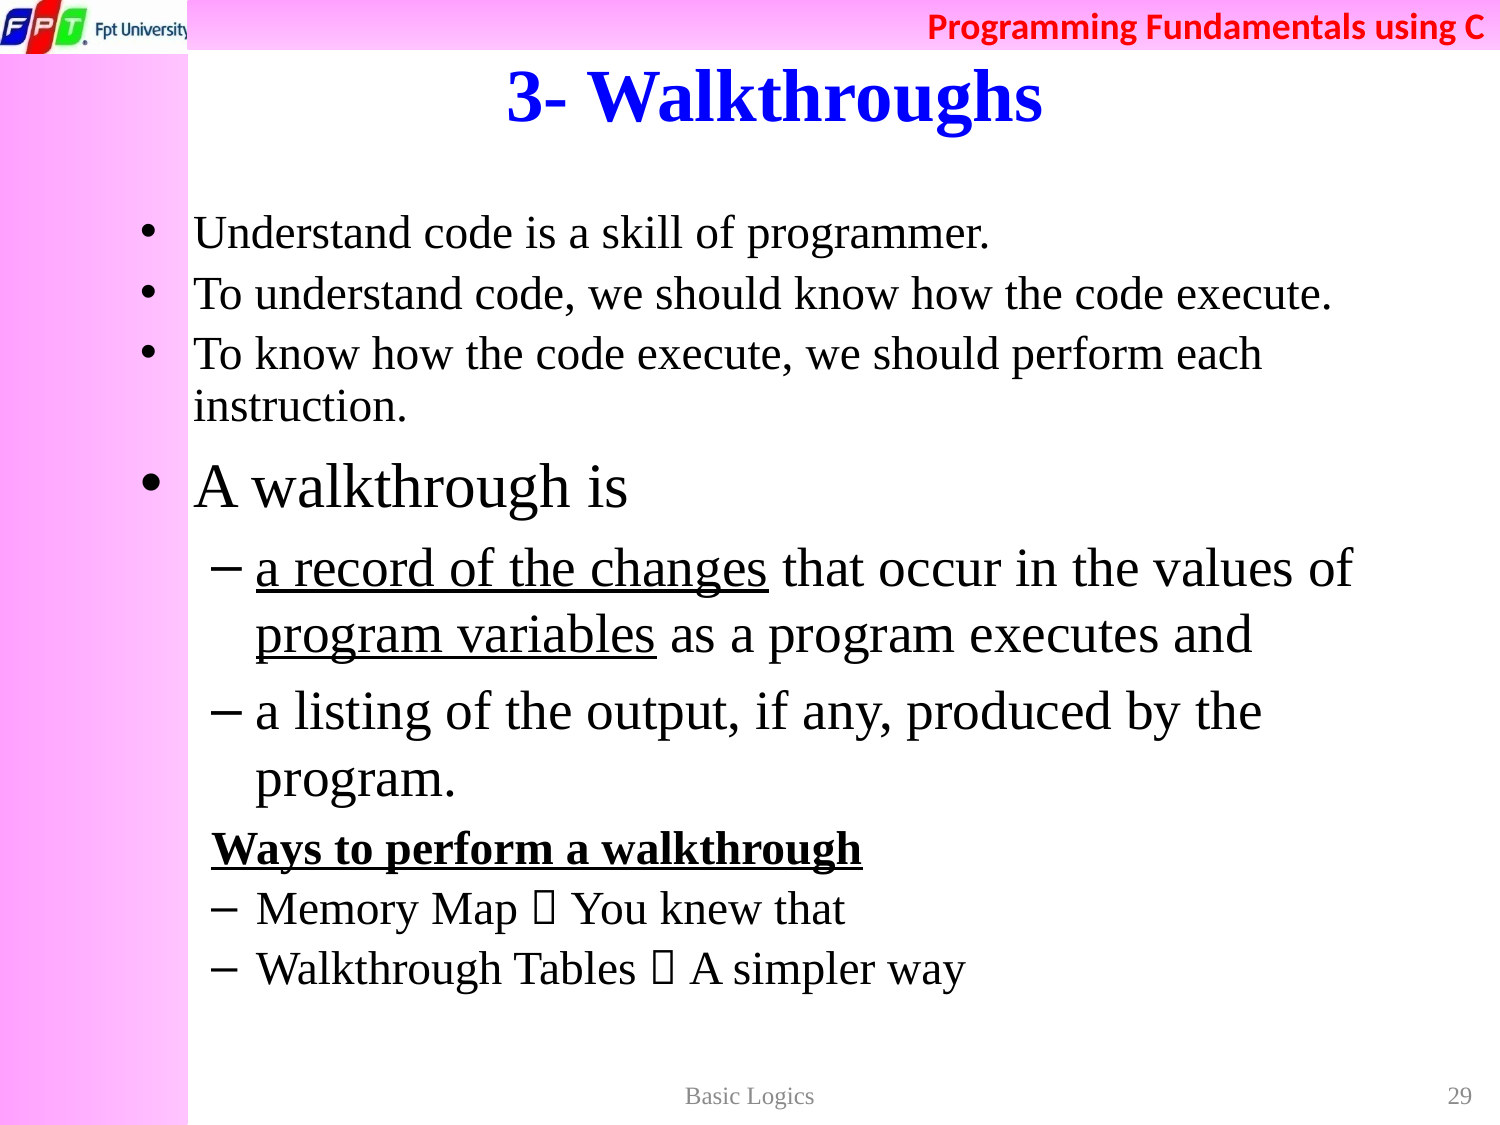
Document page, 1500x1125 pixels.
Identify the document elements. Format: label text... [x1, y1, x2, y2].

list Understand code is a skill of programmer. To understand code, we should know how the code execute. To know how the code execute, we should perform each instruction. A walkthrough is a record of the changes that occur in the values of program variables as a program executes and a listing of the output, if any, produced by the program. Ways to perform a walkthrough Memory Map  You knew that Walkthrough Tables  A simpler way [125, 200, 1425, 1005]
picture [0, 0, 188, 54]
slide_number 29 [1137, 1074, 1488, 1116]
footer Basic Logics [512, 1074, 988, 1116]
title 3- Walkthroughs [125, 45, 1425, 138]
